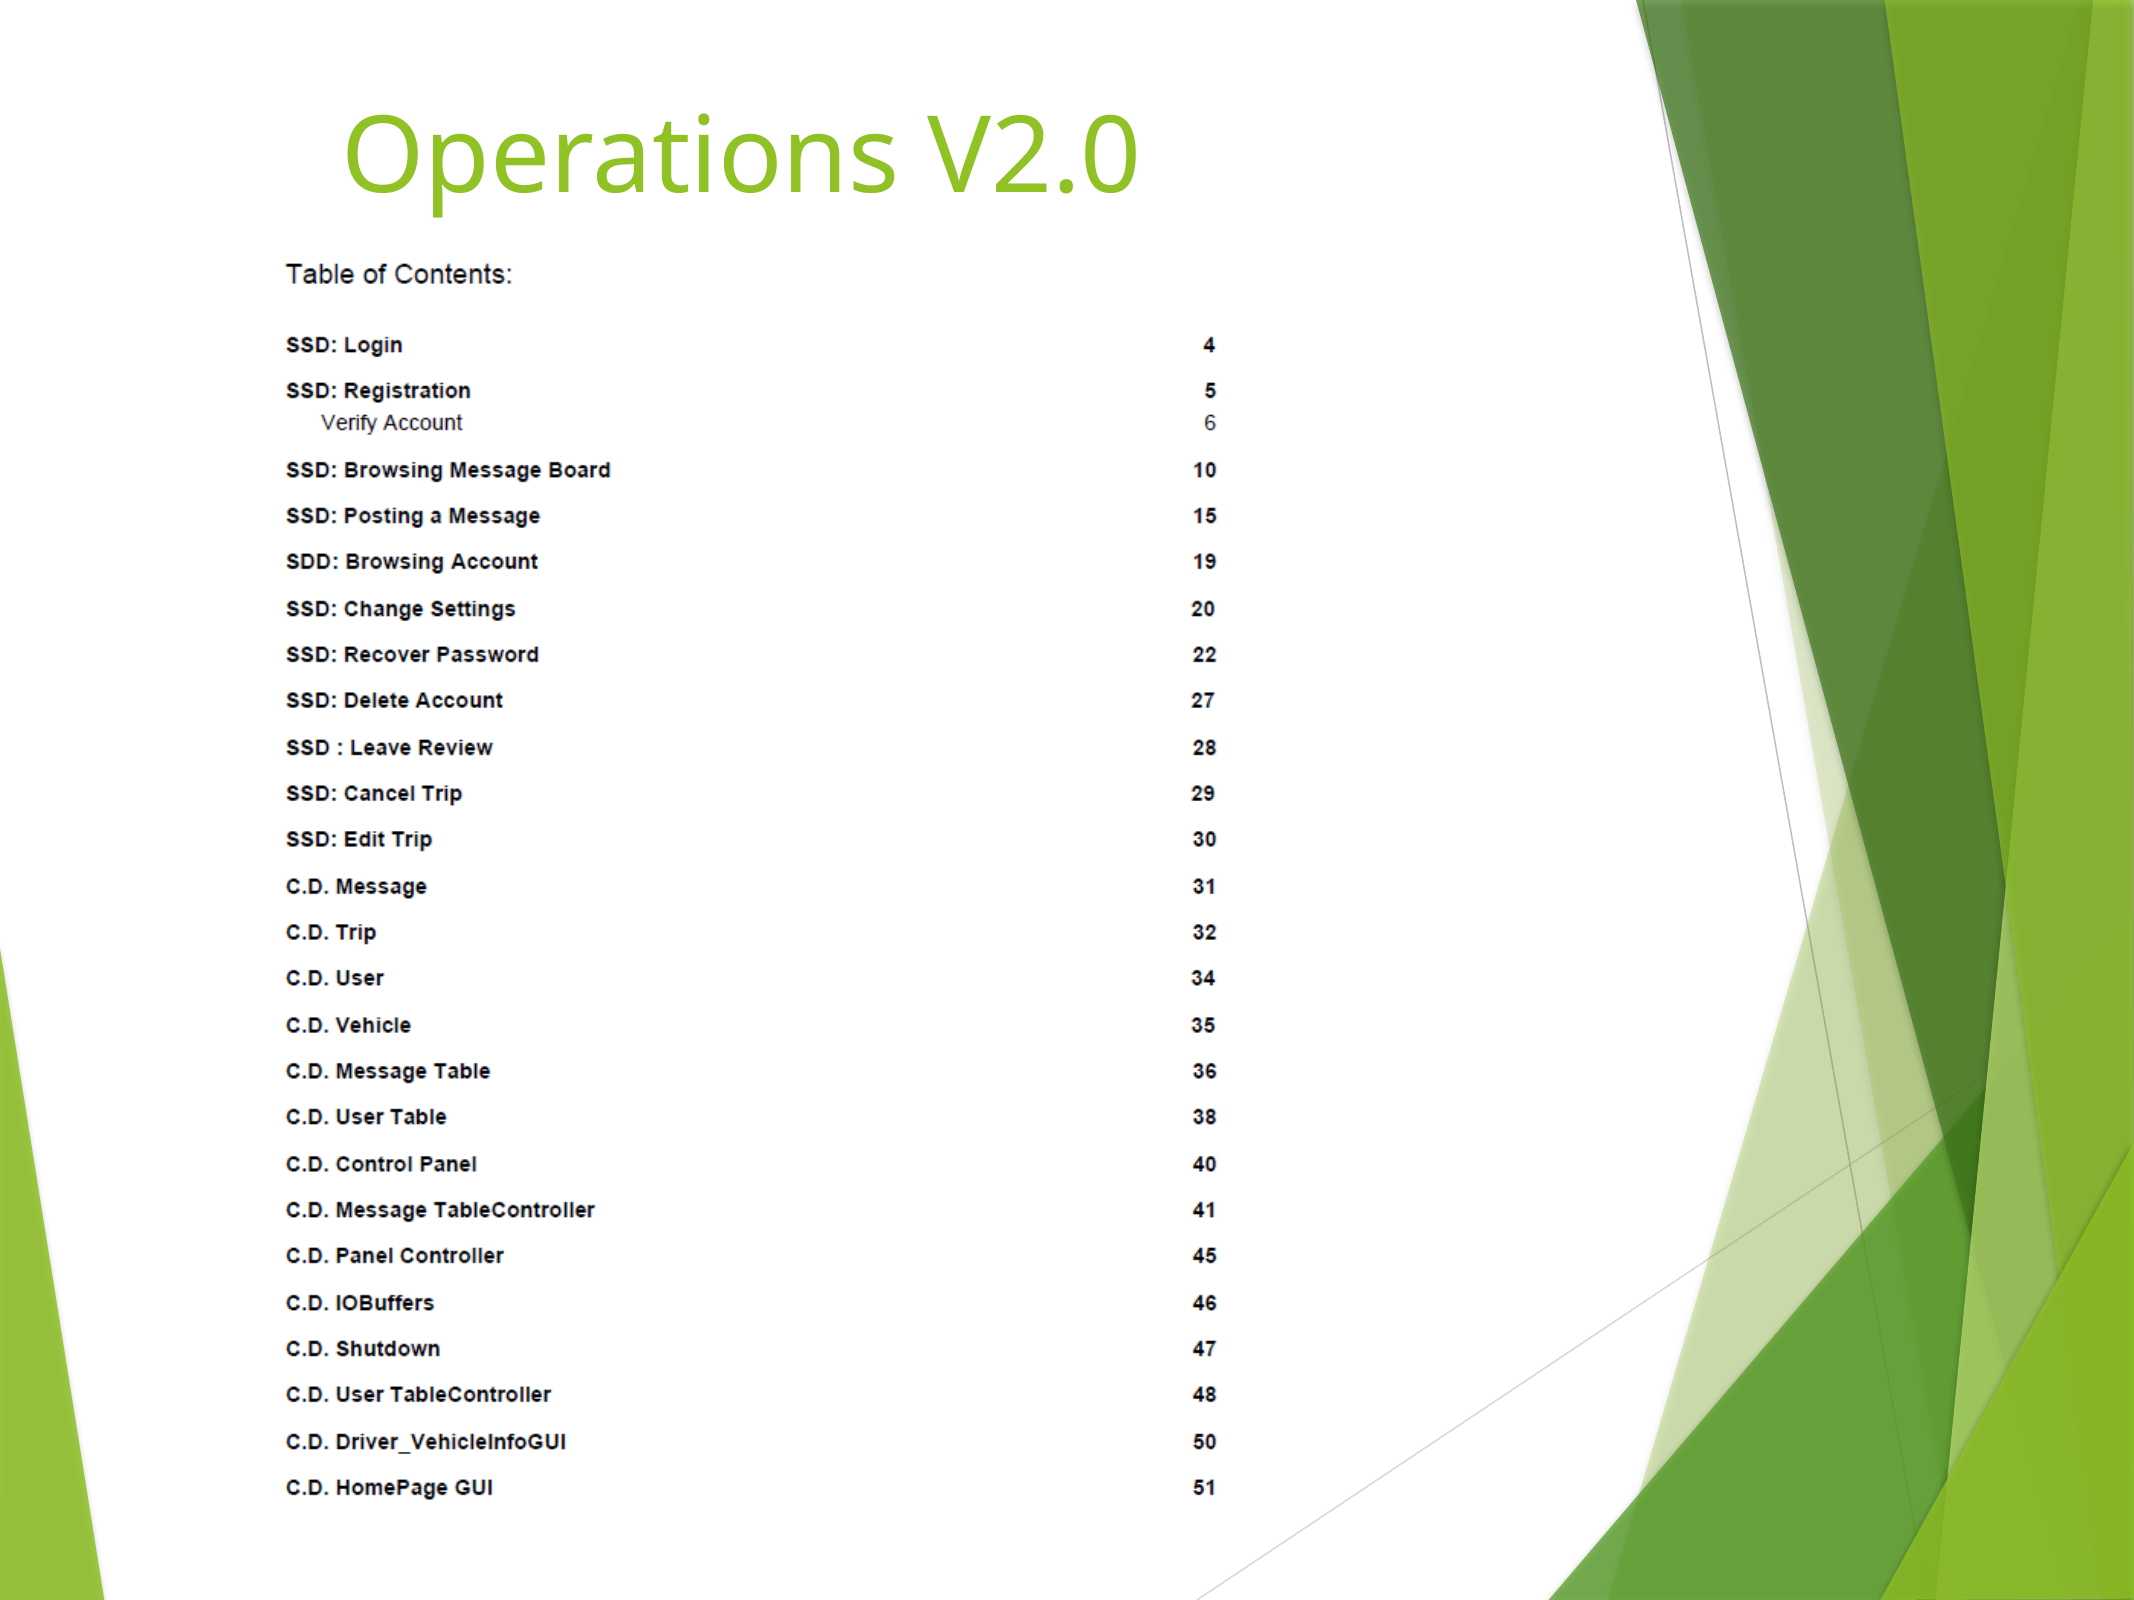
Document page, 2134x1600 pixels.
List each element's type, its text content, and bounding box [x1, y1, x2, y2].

title Operations V2.0 [326, 78, 1808, 387]
picture [233, 231, 1260, 1544]
